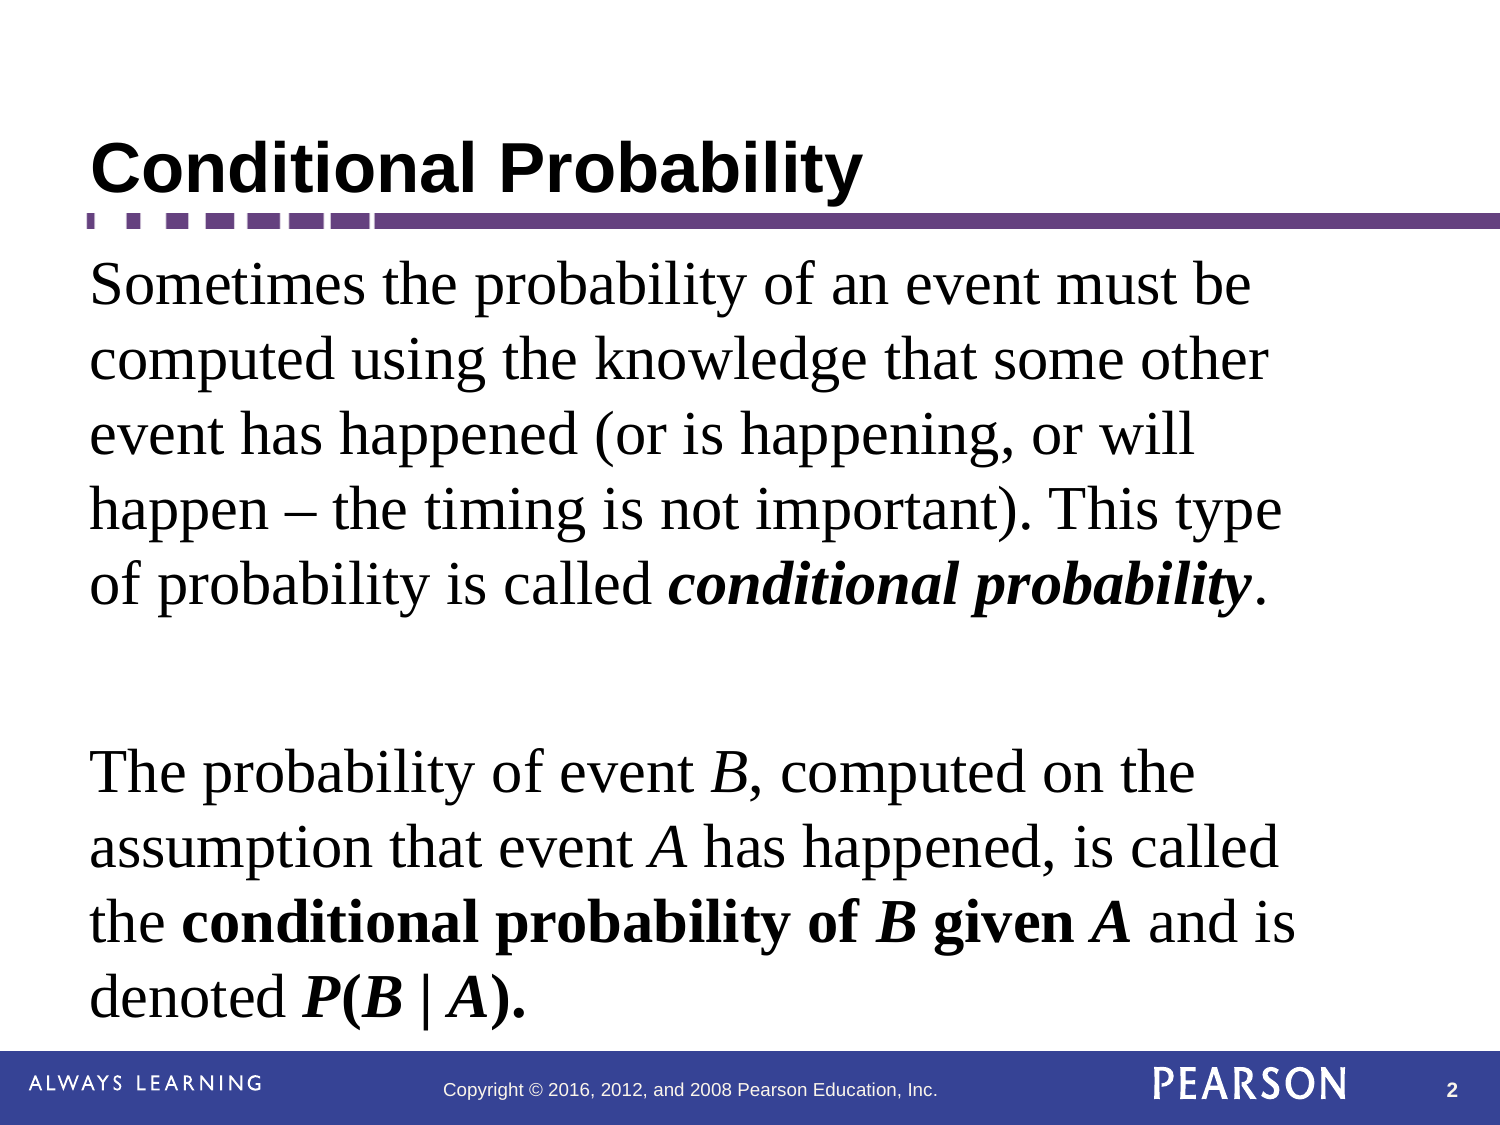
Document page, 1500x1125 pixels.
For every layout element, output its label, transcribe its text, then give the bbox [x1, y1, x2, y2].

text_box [493, 299, 644, 362]
text_box Sometimes the probability of an event must be computed using the knowledge that some other event has happened (or is happening, or will happen – the timing is not important). This type of probability is called conditional probability. [74, 234, 1325, 625]
title Conditional Probability [75, 27, 1425, 215]
picture [60, 213, 1500, 229]
text_box The probability of event B, computed on the assumption that event A has happened, is called the conditional probability of B given A and is denoted P(B | A). [74, 722, 1325, 1038]
